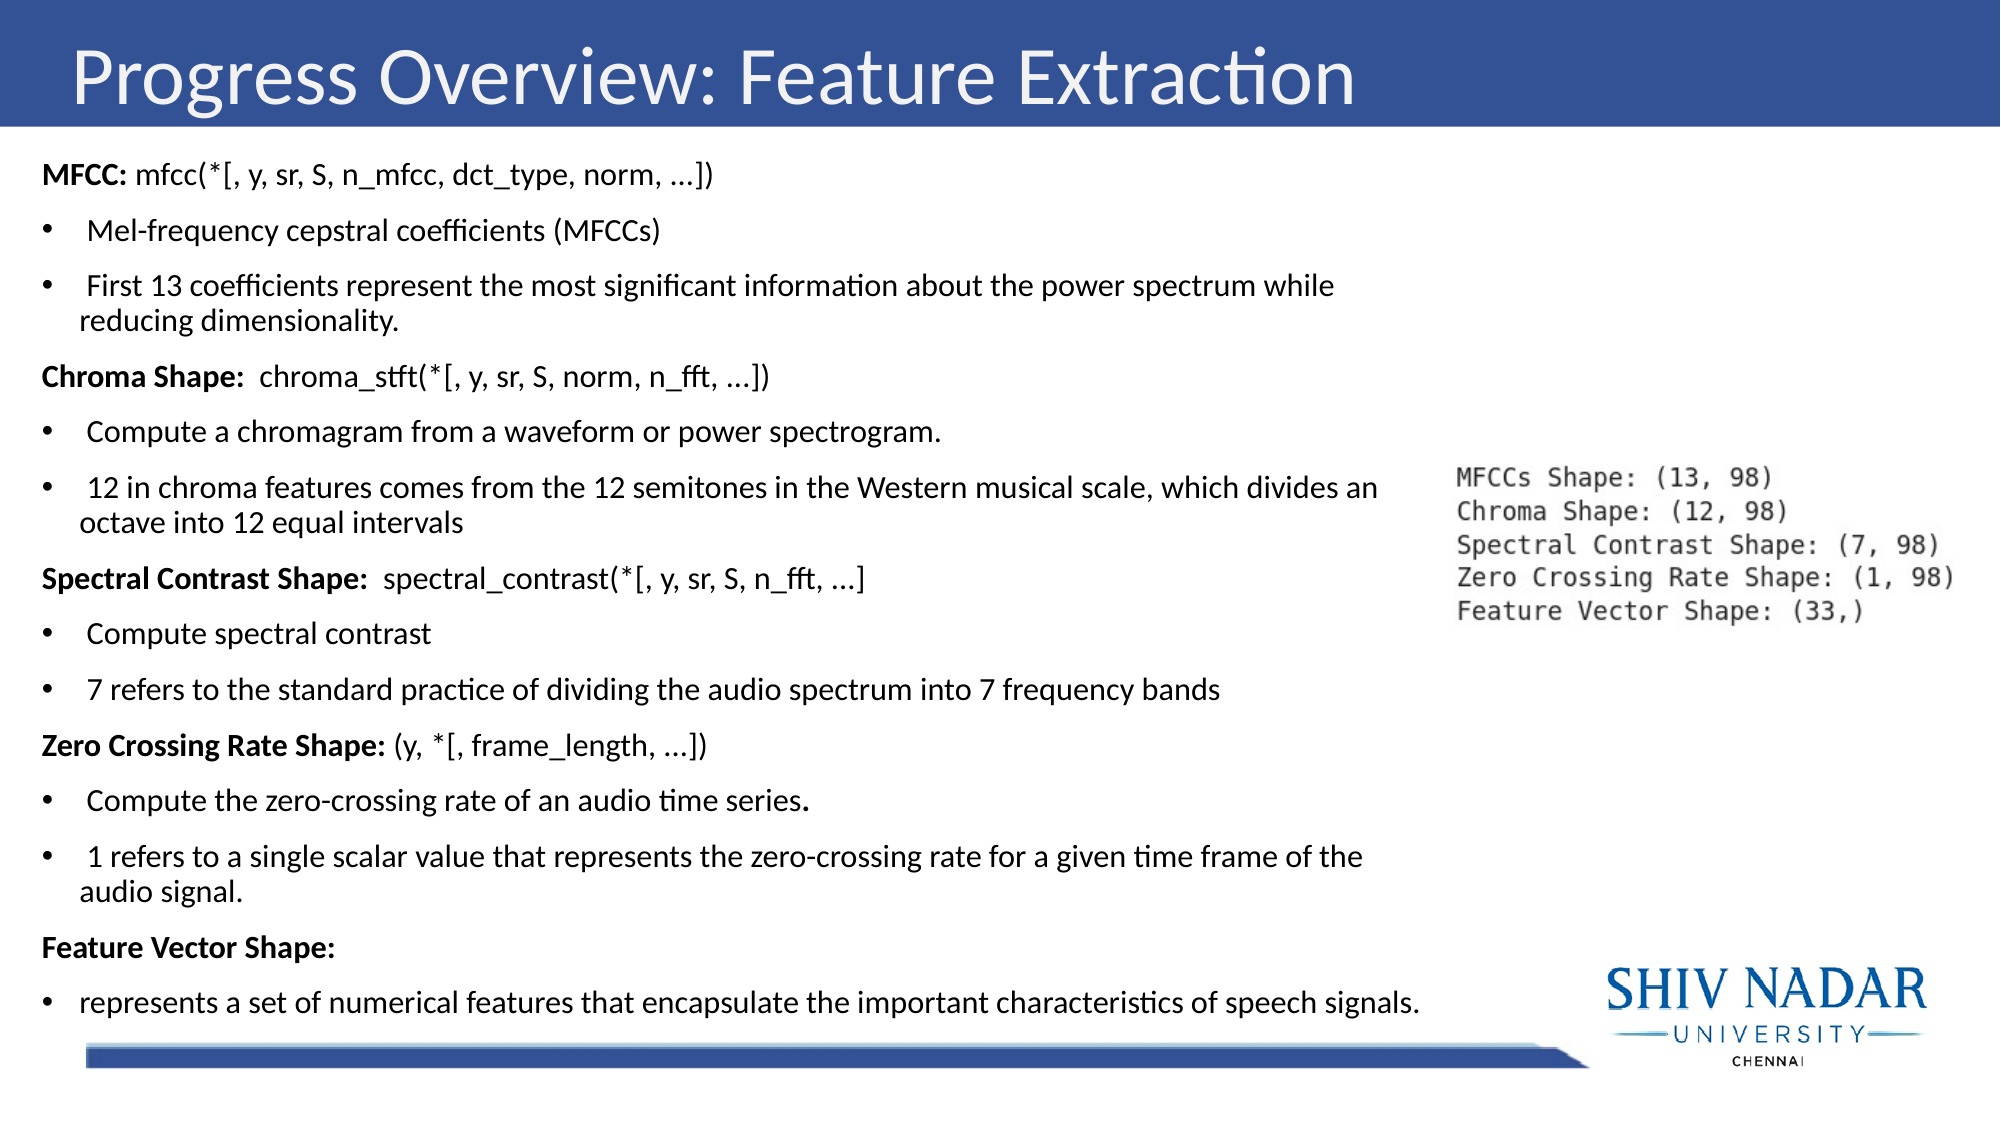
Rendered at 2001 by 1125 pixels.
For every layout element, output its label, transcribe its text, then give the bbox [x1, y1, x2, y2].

list MFCC: mfcc(*[, y, sr, S, n_mfcc, dct_type, norm, ...]) Mel-frequency cepstral coefficients (MFCCs) First 13 coefficients represent the most significant information about the power spectrum while reducing dimensionality. Chroma Shape: chroma_stft(*[, y, sr, S, norm, n_fft, ...]) Compute a chromagram from a waveform or power spectrogram. 12 in chroma features comes from the 12 semitones in the Western musical scale, which divides an octave into 12 equal intervals Spectral Contrast Shape: spectral_contrast(*[, y, sr, S, n_fft, ...] Compute spectral contrast 7 refers to the standard practice of dividing the audio spectrum into 7 frequency bands Zero Crossing Rate Shape: (y, *[, frame_length, ...]) Compute the zero-crossing rate of an audio time series. 1 refers to a single scalar value that represents the zero-crossing rate for a given time frame of the audio signal. Feature Vector Shape: represents a set of numerical features that encapsulate the important characteristics of speech signals. [27, 149, 1444, 1010]
picture [81, 940, 1946, 1079]
text_box Progress Overview: Feature Extraction [56, 13, 1748, 129]
picture [1443, 453, 1962, 629]
